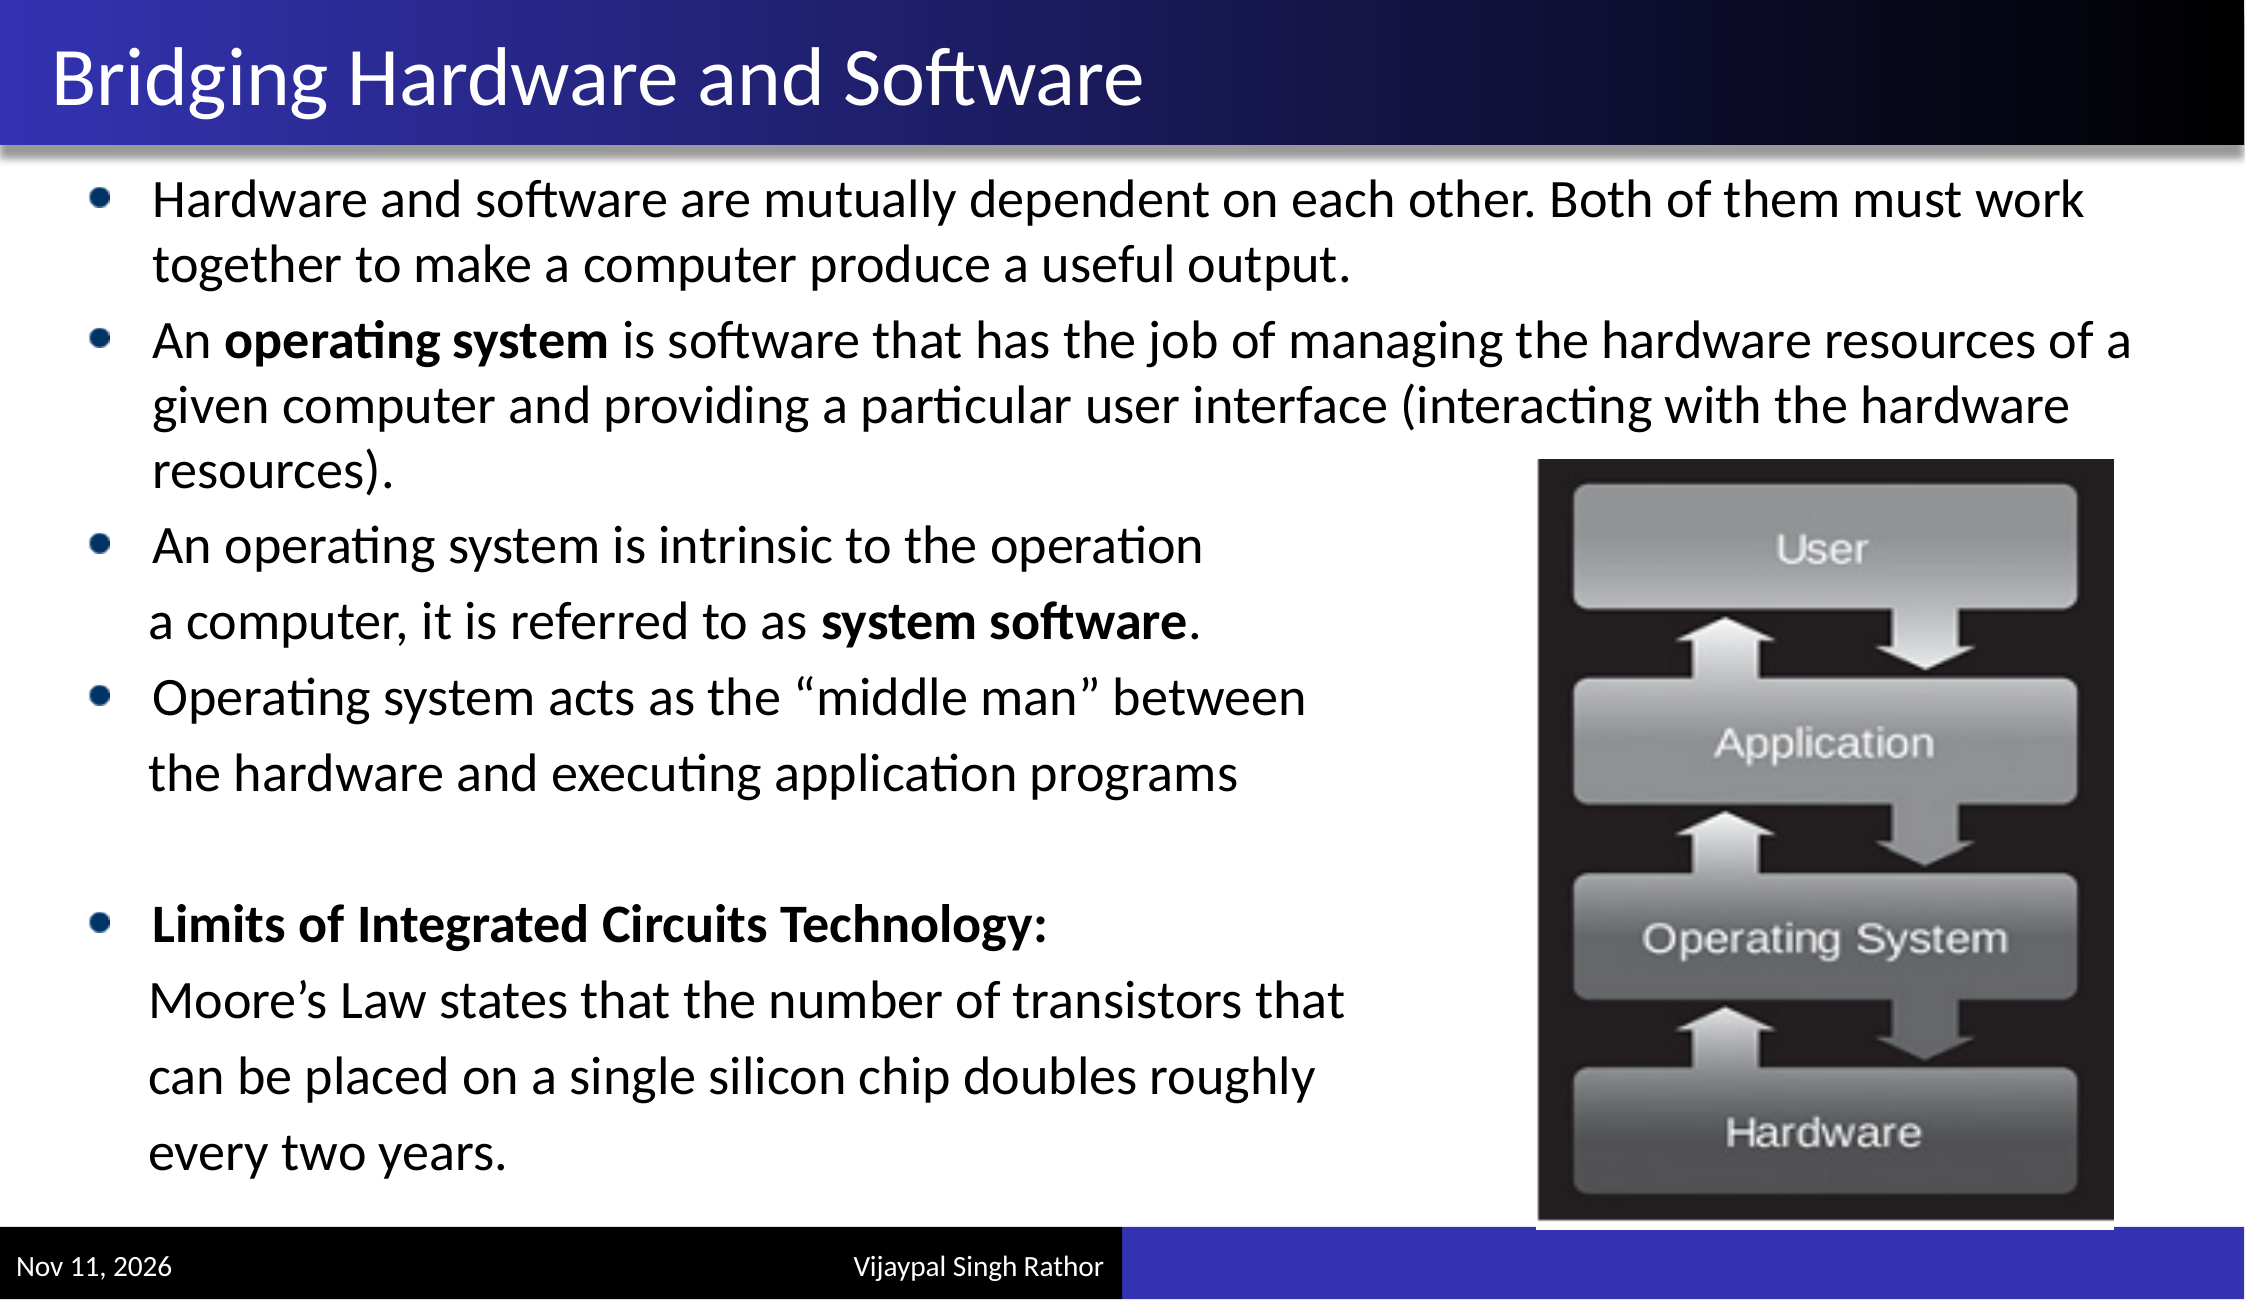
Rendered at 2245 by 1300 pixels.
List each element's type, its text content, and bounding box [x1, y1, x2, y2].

picture [86, 682, 110, 706]
picture [86, 184, 110, 208]
slide_number 23-Sep-21 [0, 1230, 263, 1300]
picture [86, 909, 110, 933]
title Bridging Hardware and Software [0, 0, 2189, 145]
picture [1536, 459, 2114, 1231]
list Hardware and software are mutually dependent on each other. Both of them must work together to make a computer produce a useful output. An operating system is software that has the job of managing the hardware resources of a given computer and providing a particular user interface (interacting with the hardware resources). An operating system is intrinsic to the operation a computer, it is referred to as system software. Operating system acts as the “middle man” between the hardware and executing application programs Limits of Integrated Circuits Technology: Moore’s Law states that the number of transistors that can be placed on a single silicon chip doubles roughly every two years. [70, 155, 2206, 1231]
picture [86, 530, 110, 554]
picture [86, 325, 110, 348]
